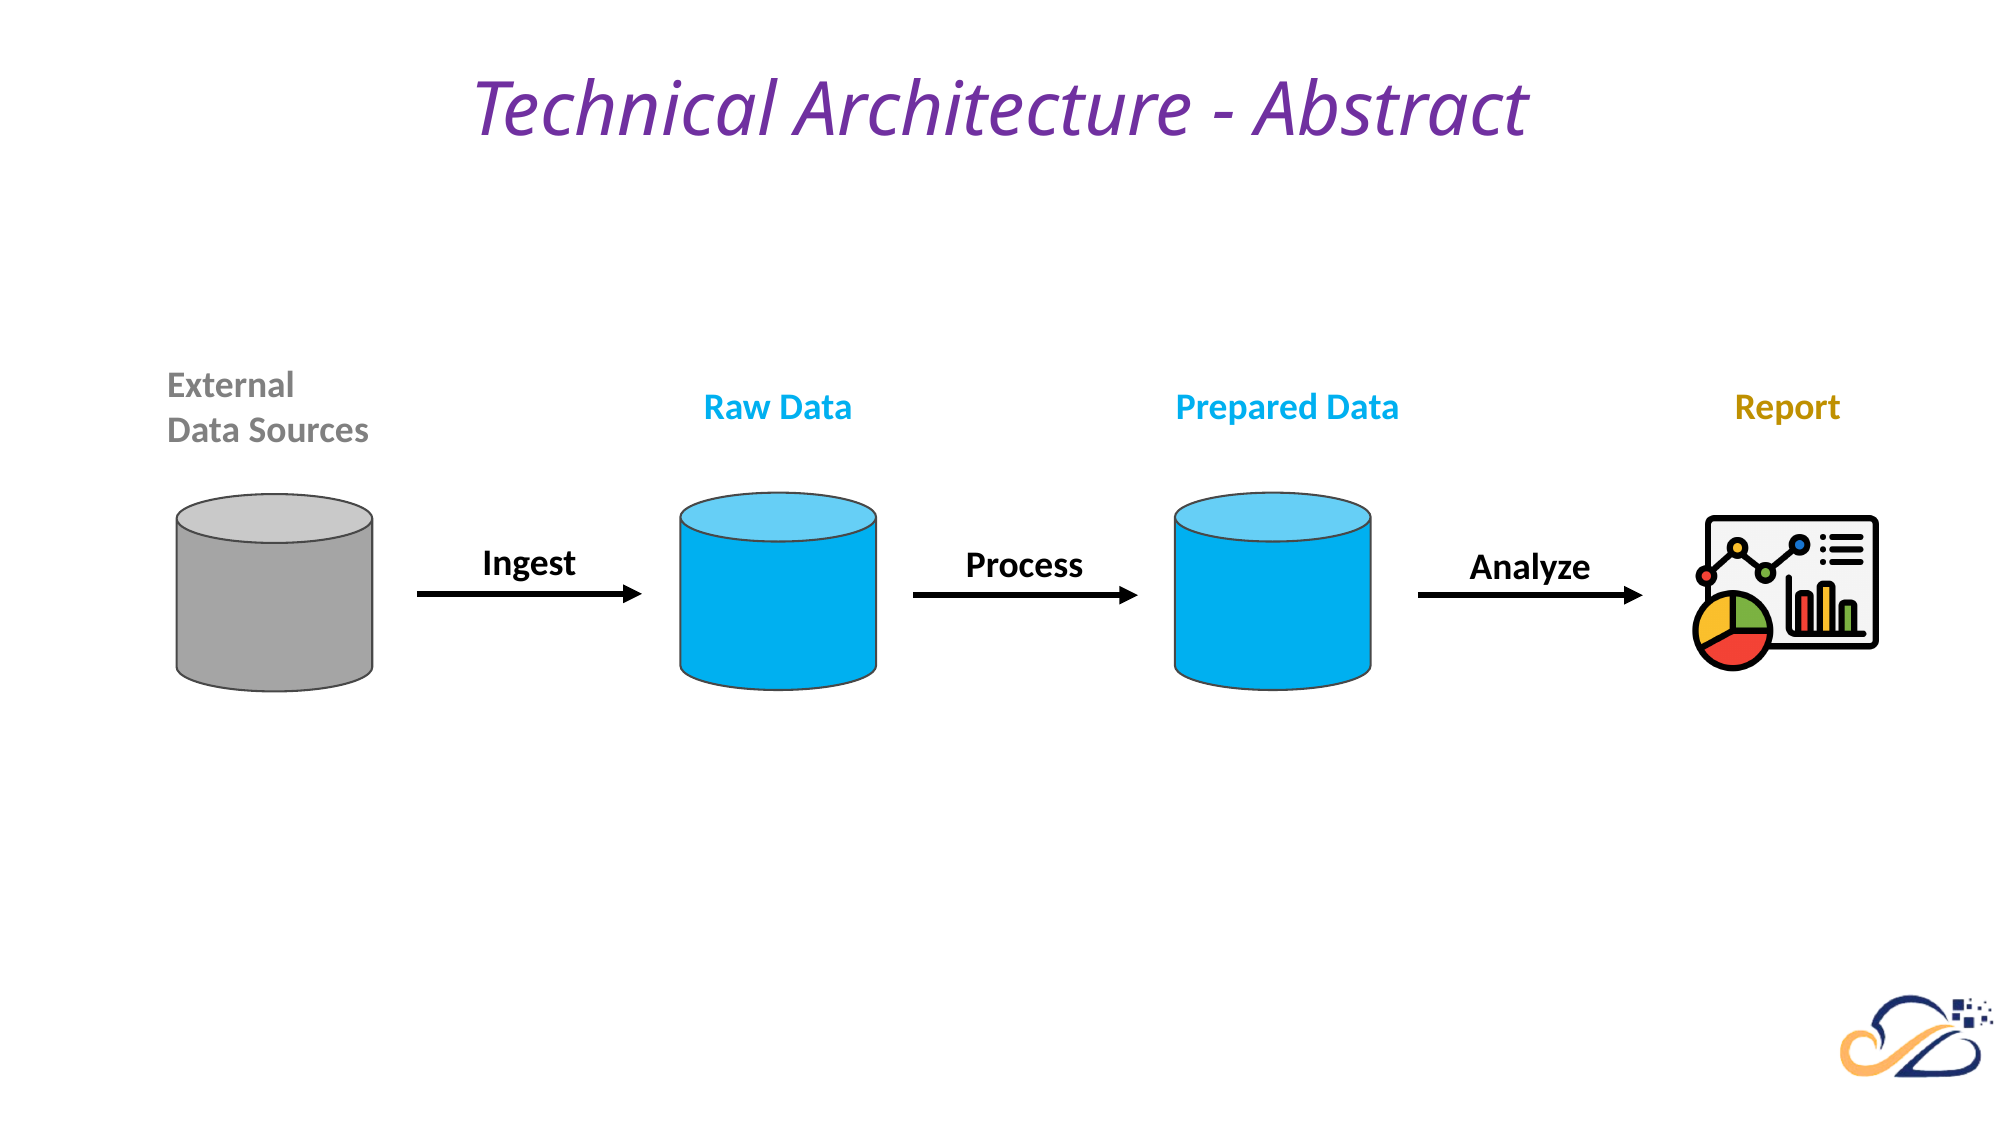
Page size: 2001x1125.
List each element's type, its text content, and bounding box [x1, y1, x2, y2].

text_box Technical Architecture - Abstract [0, 52, 2000, 158]
picture [1834, 959, 2000, 1125]
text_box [152, 352, 1885, 693]
